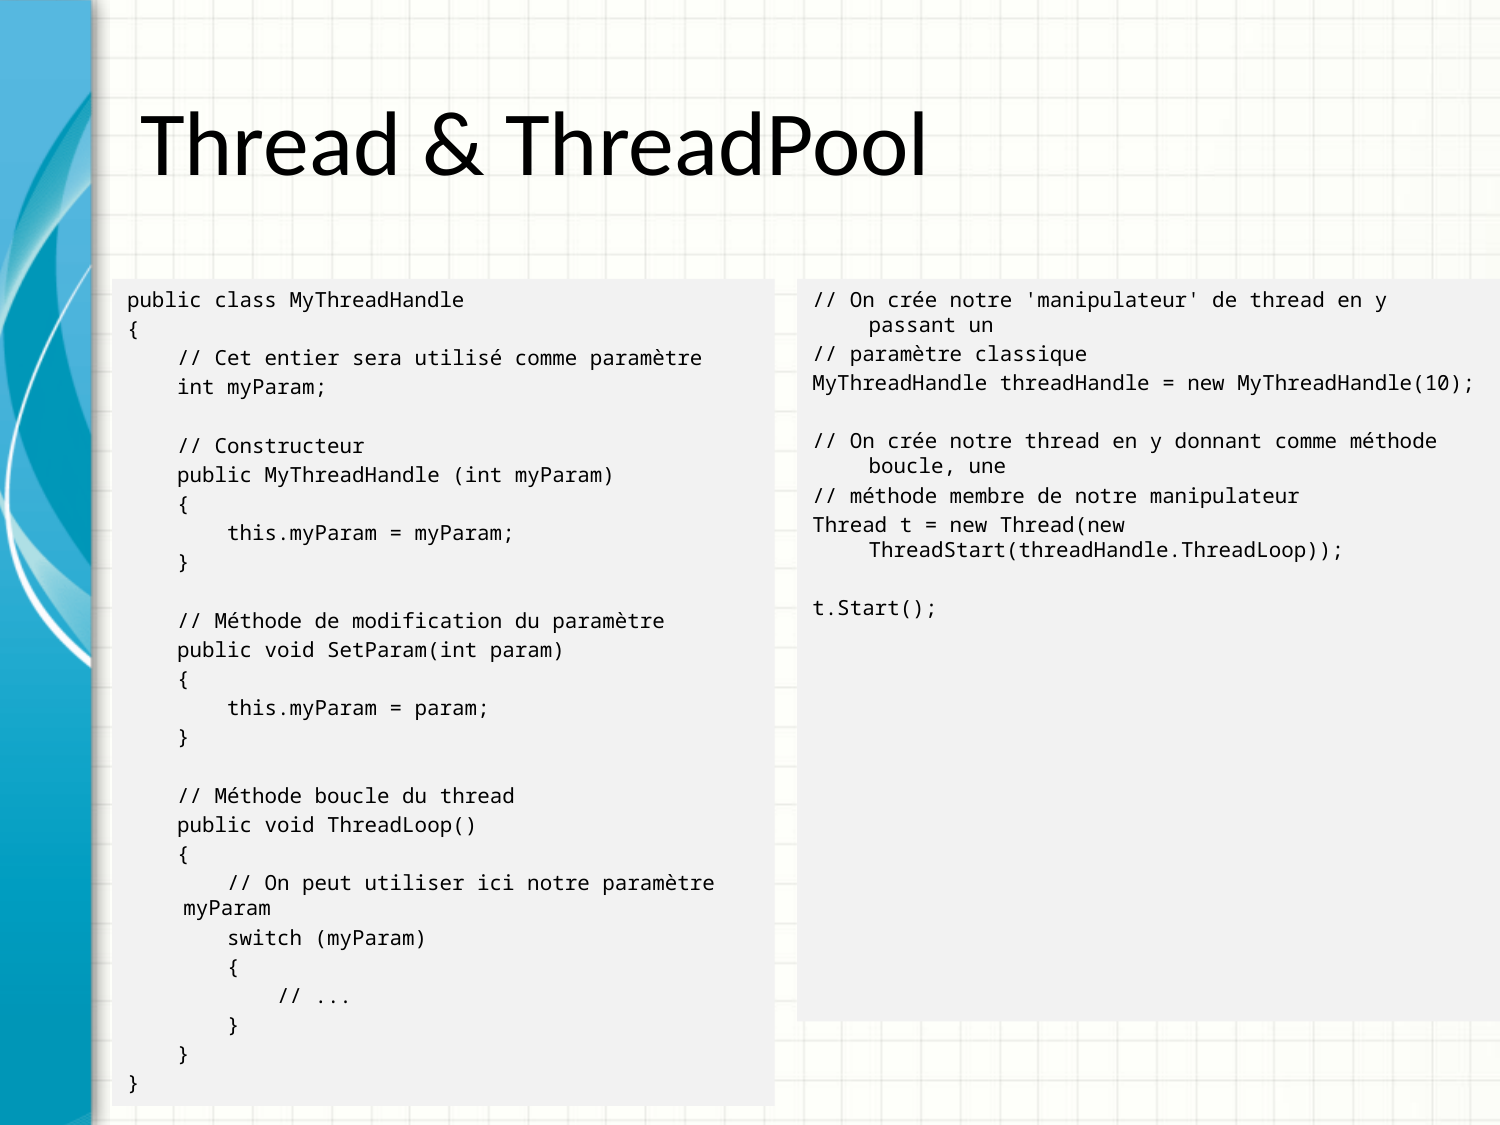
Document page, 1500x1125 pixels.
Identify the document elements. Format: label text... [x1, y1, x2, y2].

list public class MyThreadHandle { // Cet entier sera utilisé comme paramètre int myParam; // Constructeur public MyThreadHandle (int myParam) { this.myParam = myParam; } // Méthode de modification du paramètre public void SetParam(int param) { this.myParam = param; } // Méthode boucle du thread public void ThreadLoop() { // On peut utiliser ici notre paramètre myParam switch (myParam) { // ... } } } [112, 278, 775, 1106]
picture [0, 0, 1500, 1125]
list // On crée notre 'manipulateur' de thread en y passant un // paramètre classique MyThreadHandle threadHandle = new MyThreadHandle(10); // On crée notre thread en y donnant comme méthode boucle, une // méthode membre de notre manipulateur Thread t = new Thread(new ThreadStart(threadHandle.ThreadLoop)); t.Start(); [797, 278, 1500, 1022]
title Thread & ThreadPool [125, 45, 1450, 233]
